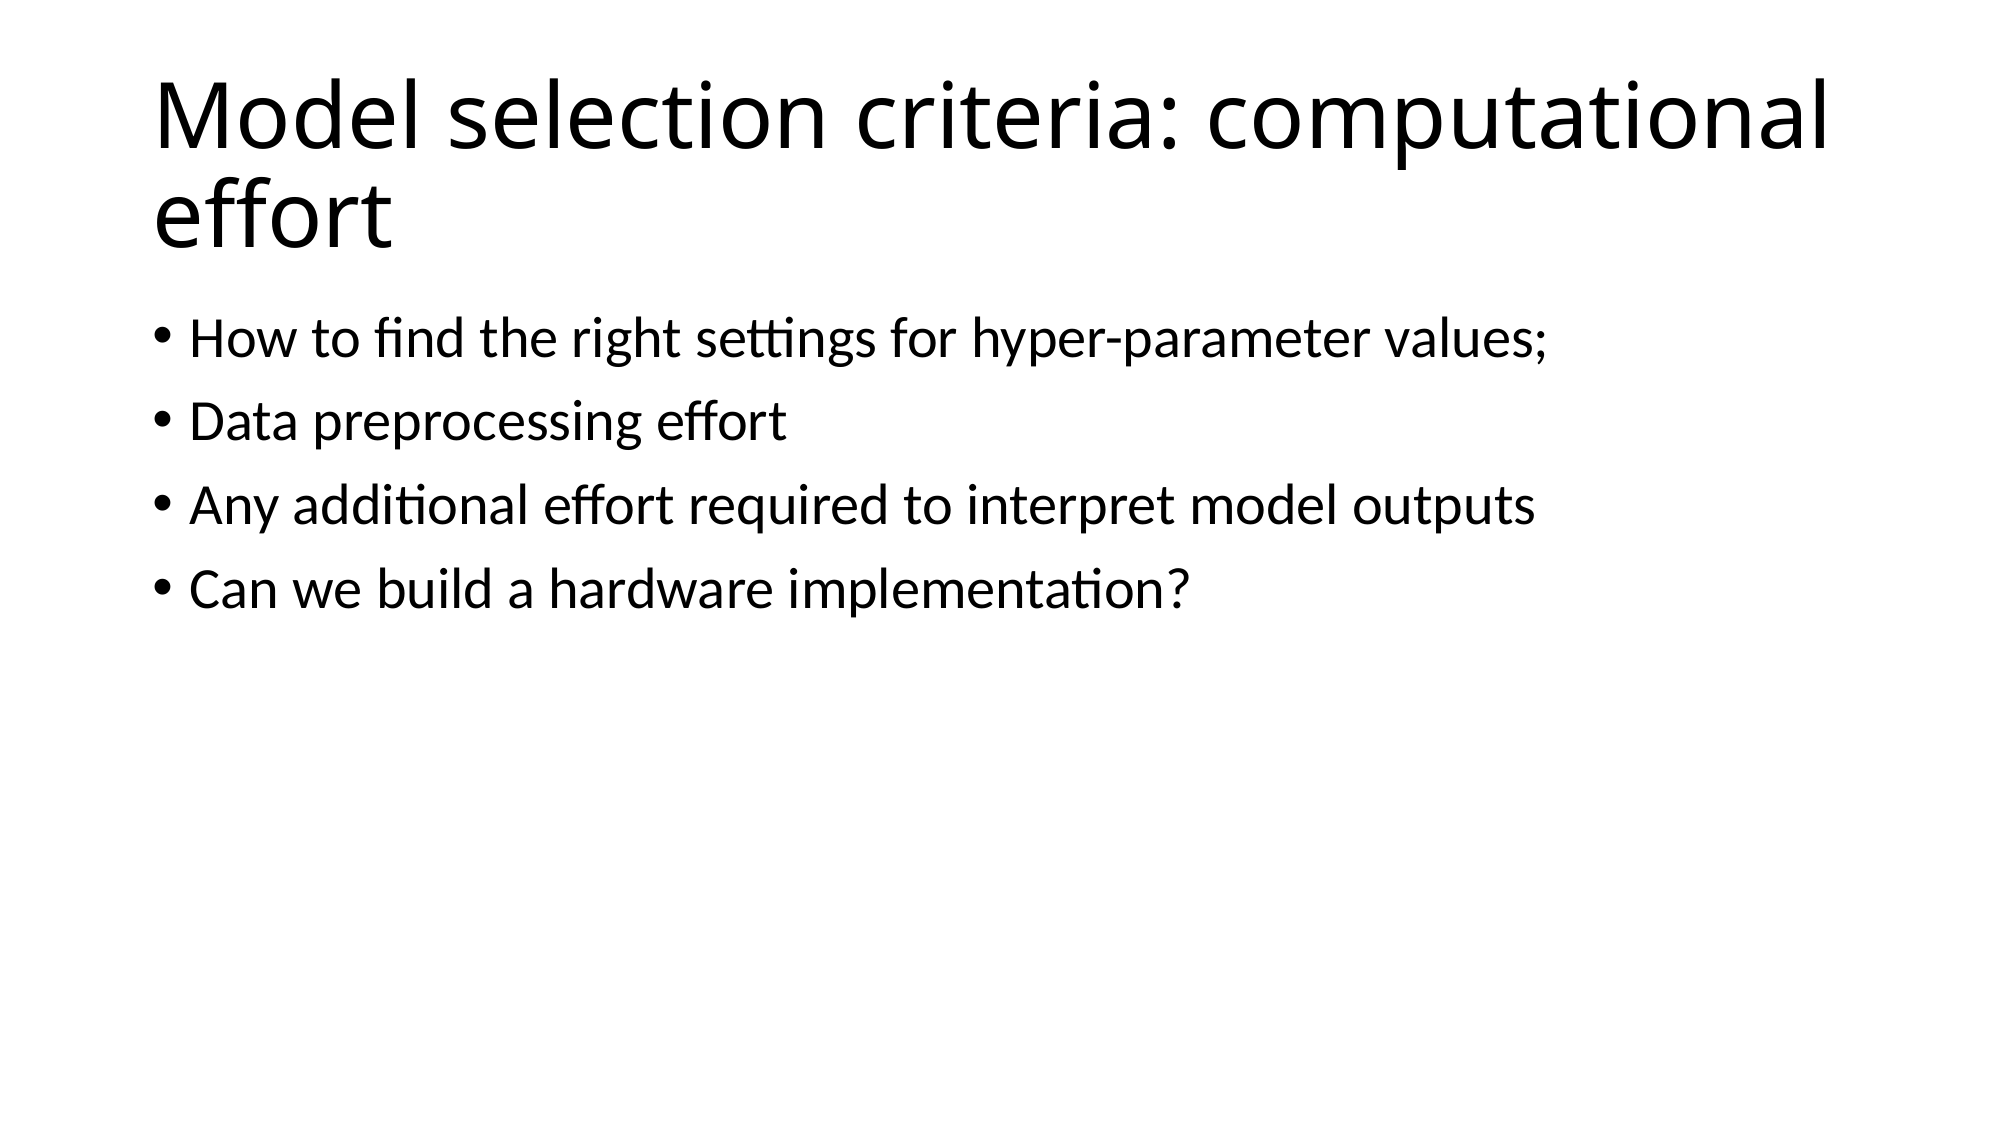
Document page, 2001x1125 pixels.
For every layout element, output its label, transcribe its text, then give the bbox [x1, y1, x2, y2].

list How to find the right settings for hyper-parameter values; Data preprocessing effort Any additional effort required to interpret model outputs Can we build a hardware implementation? [137, 299, 1863, 1014]
title Model selection criteria: computational effort [137, 59, 1863, 278]
